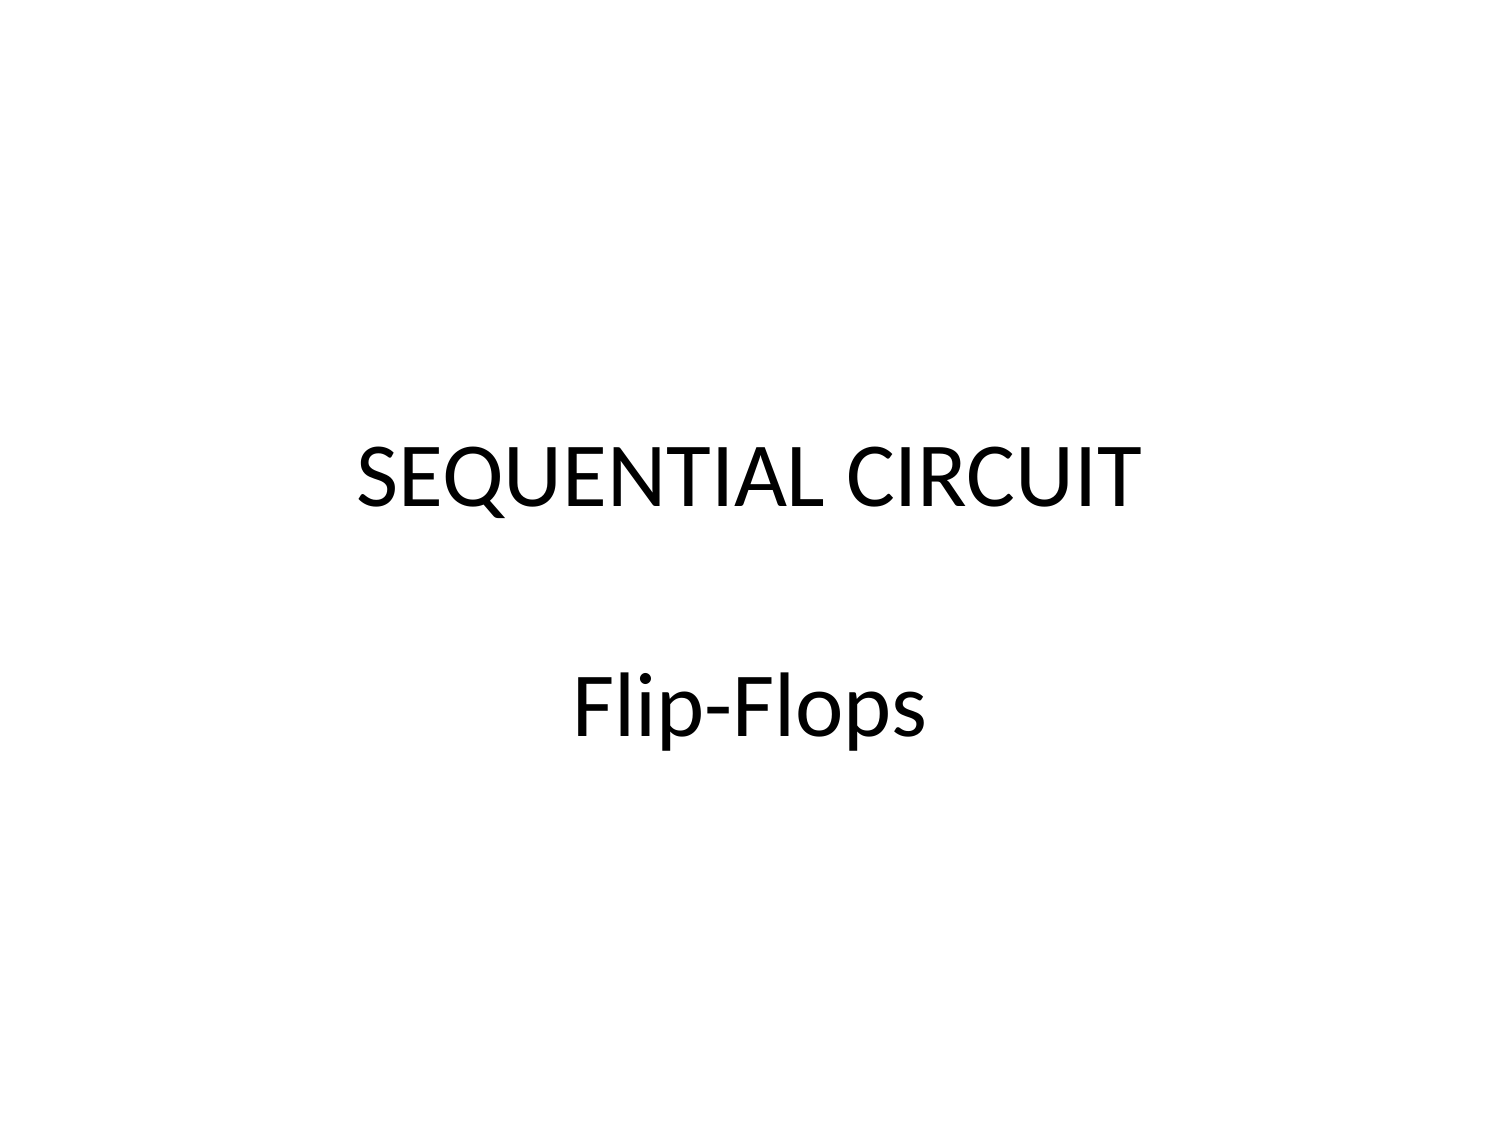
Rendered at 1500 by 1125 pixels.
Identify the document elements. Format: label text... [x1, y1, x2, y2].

title SEQUENTIAL CIRCUIT [112, 349, 1388, 591]
subtitle Flip-Flops [225, 637, 1275, 925]
